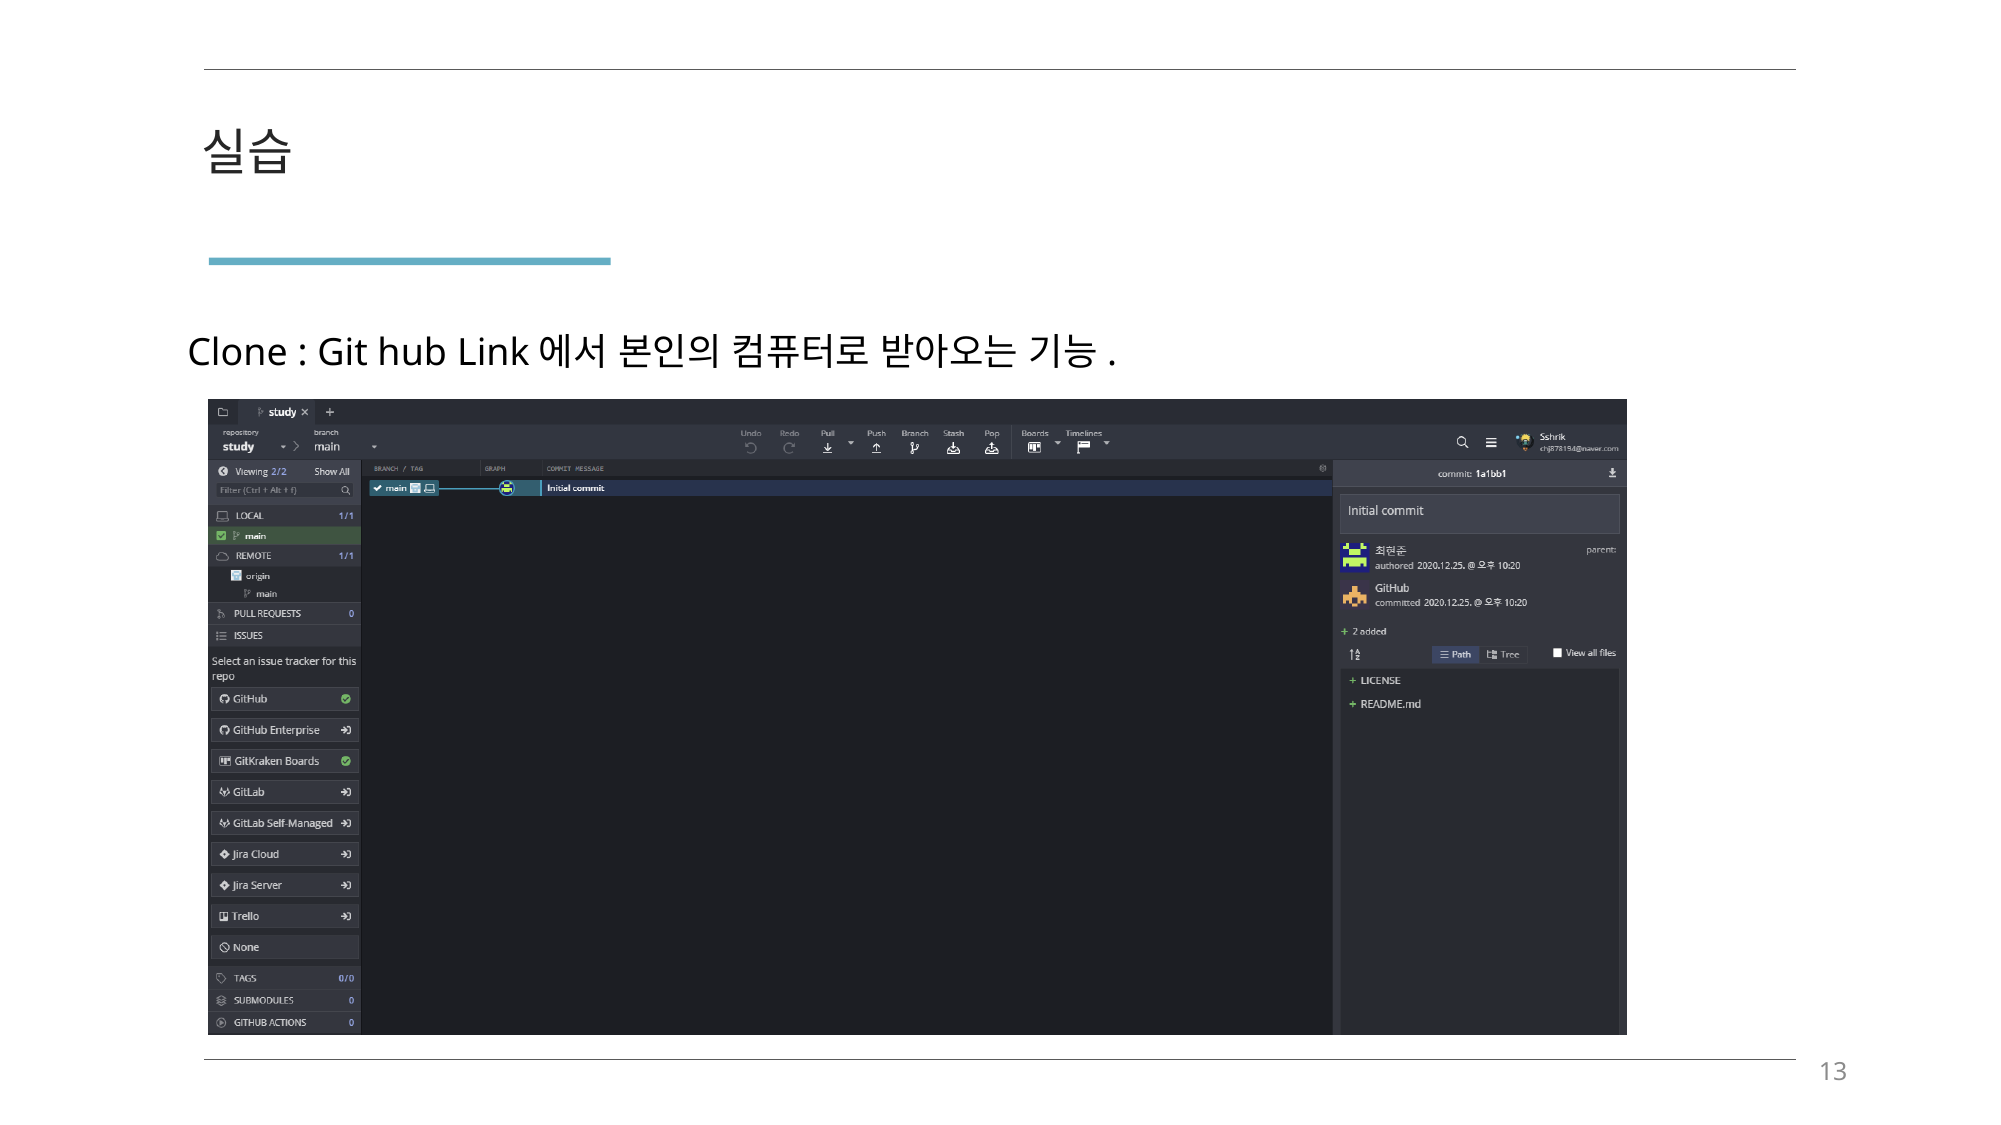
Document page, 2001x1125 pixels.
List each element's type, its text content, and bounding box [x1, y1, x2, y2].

text_box [208, 257, 612, 266]
picture [208, 399, 1627, 1035]
slide_number 13 [1412, 1042, 1863, 1103]
text_box Clone : Git hub Link에서 본인의 컴퓨터로 받아오는 기능. [172, 320, 1132, 380]
text_box 실습 [186, 112, 309, 188]
